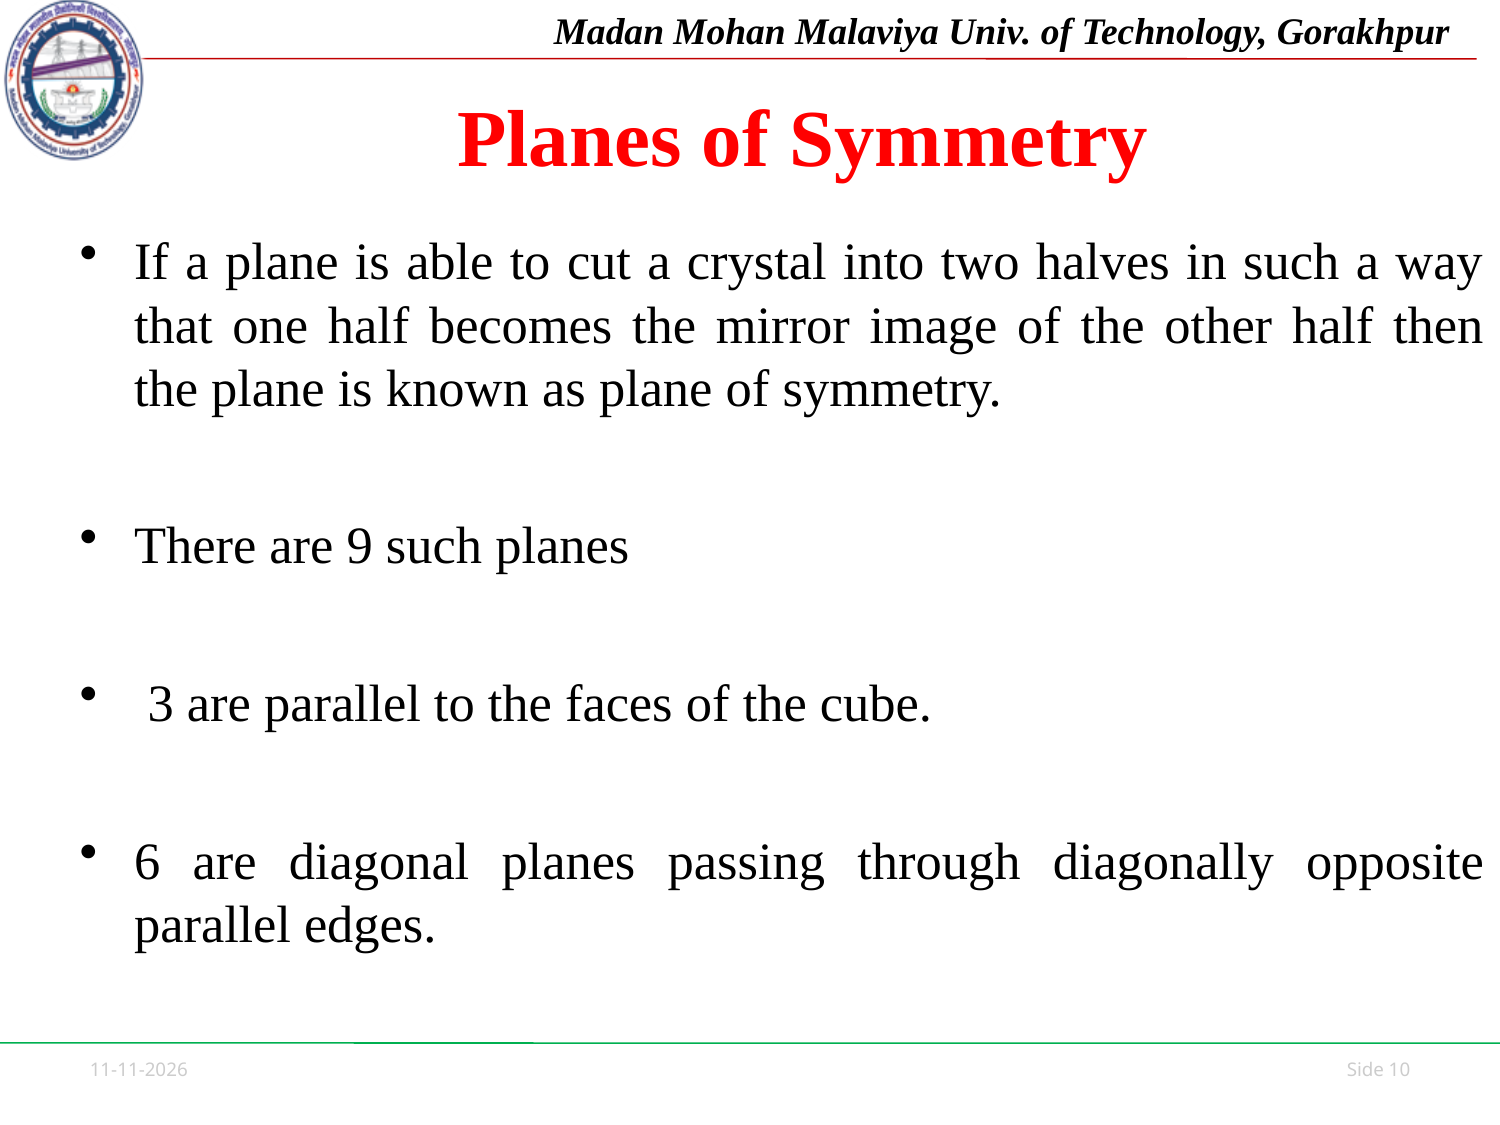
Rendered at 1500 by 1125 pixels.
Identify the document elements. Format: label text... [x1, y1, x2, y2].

list If a plane is able to cut a crystal into two halves in such a way that one half becomes the mirror image of the other half then the plane is known as plane of symmetry. There are 9 such planes 3 are parallel to the faces of the cube. 6 are diagonal planes passing through diagonally opposite parallel edges. [64, 219, 1500, 965]
picture [0, 0, 148, 166]
title Planes of Symmetry [159, 78, 1447, 191]
